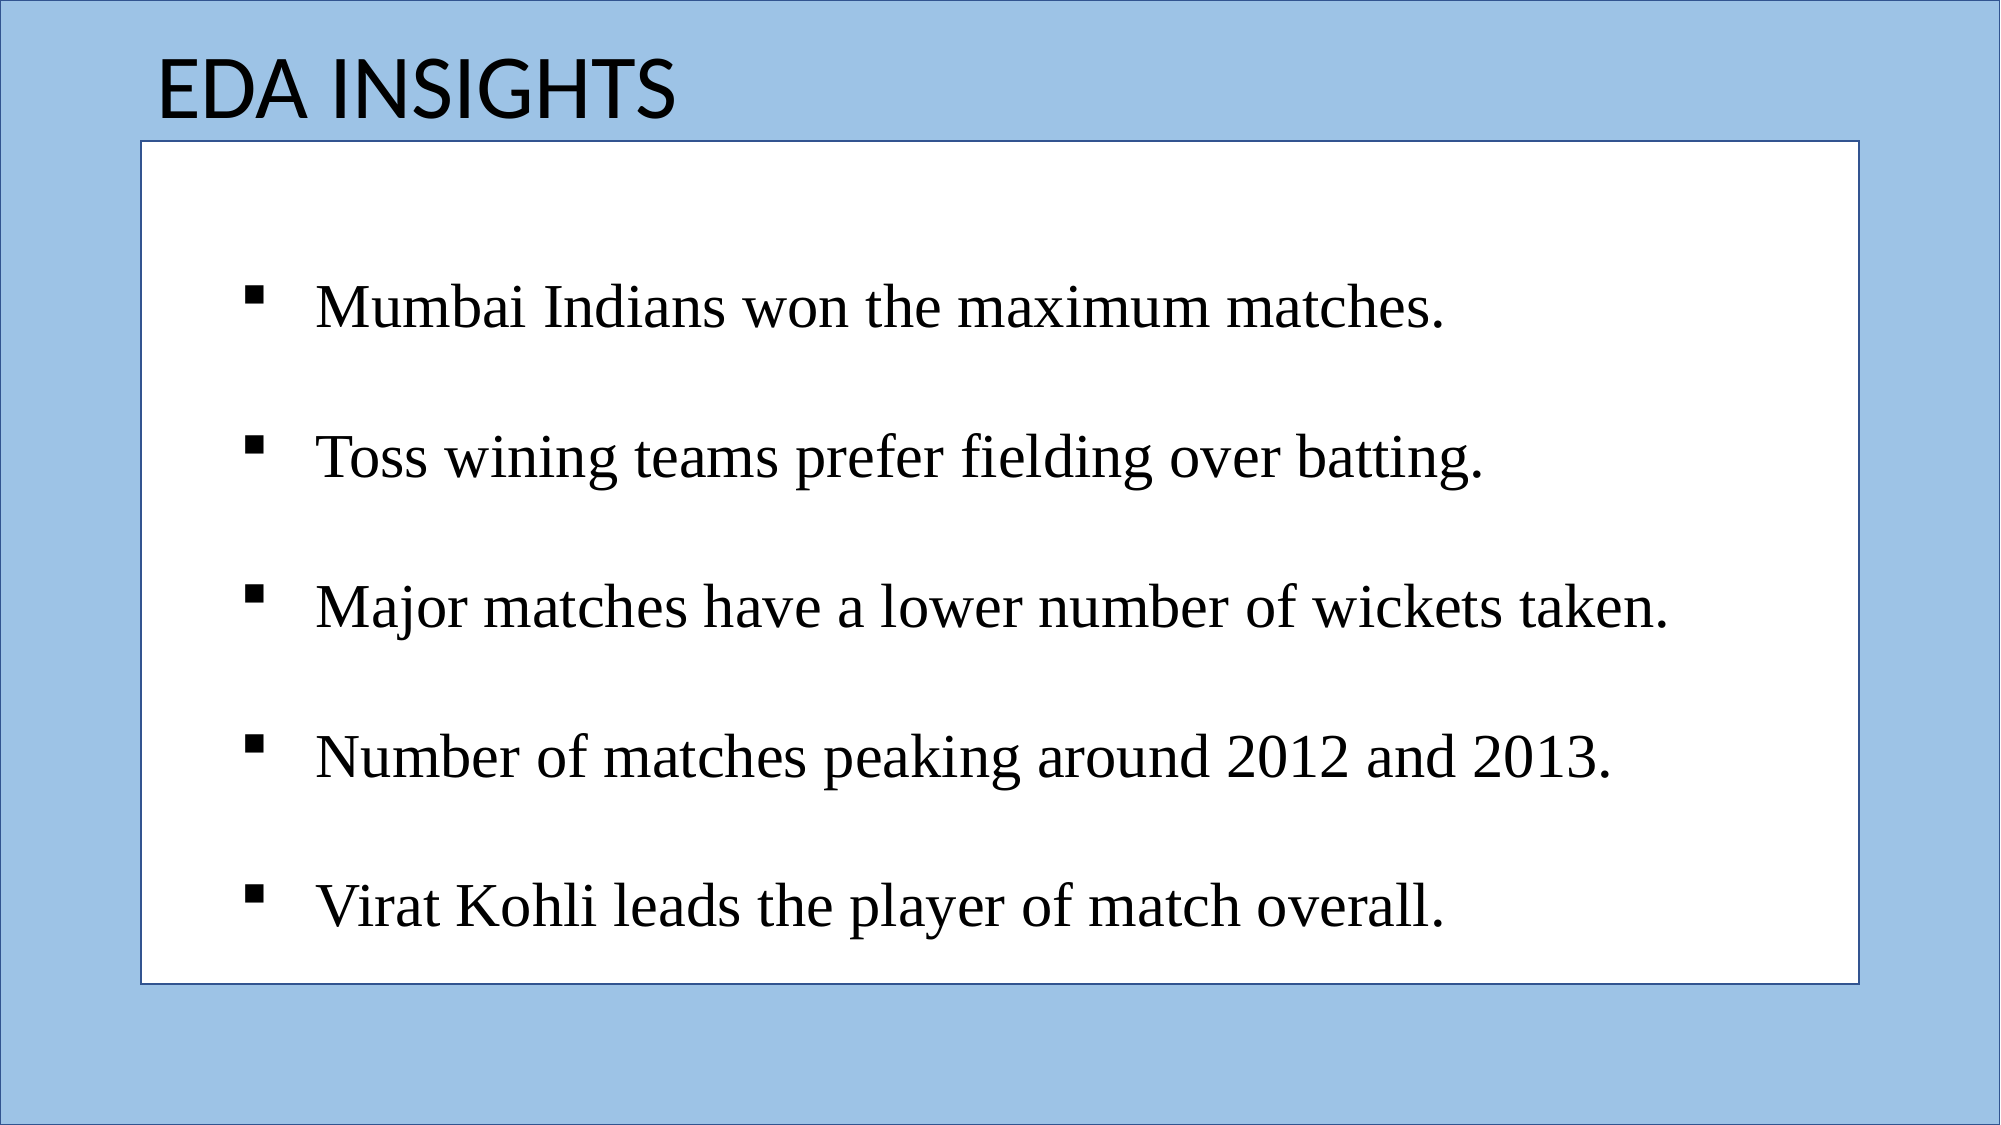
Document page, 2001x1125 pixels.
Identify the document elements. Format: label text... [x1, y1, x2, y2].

text_box [0, 0, 2000, 1125]
text_box Mumbai Indians won the maximum matches. Toss wining teams prefer fielding over batting. Major matches have a lower number of wickets taken. Number of matches peaking around 2012 and 2013. Virat Kohli leads the player of match overall. [226, 182, 1781, 1097]
text_box EDA INSIGHTS [141, 19, 1142, 145]
